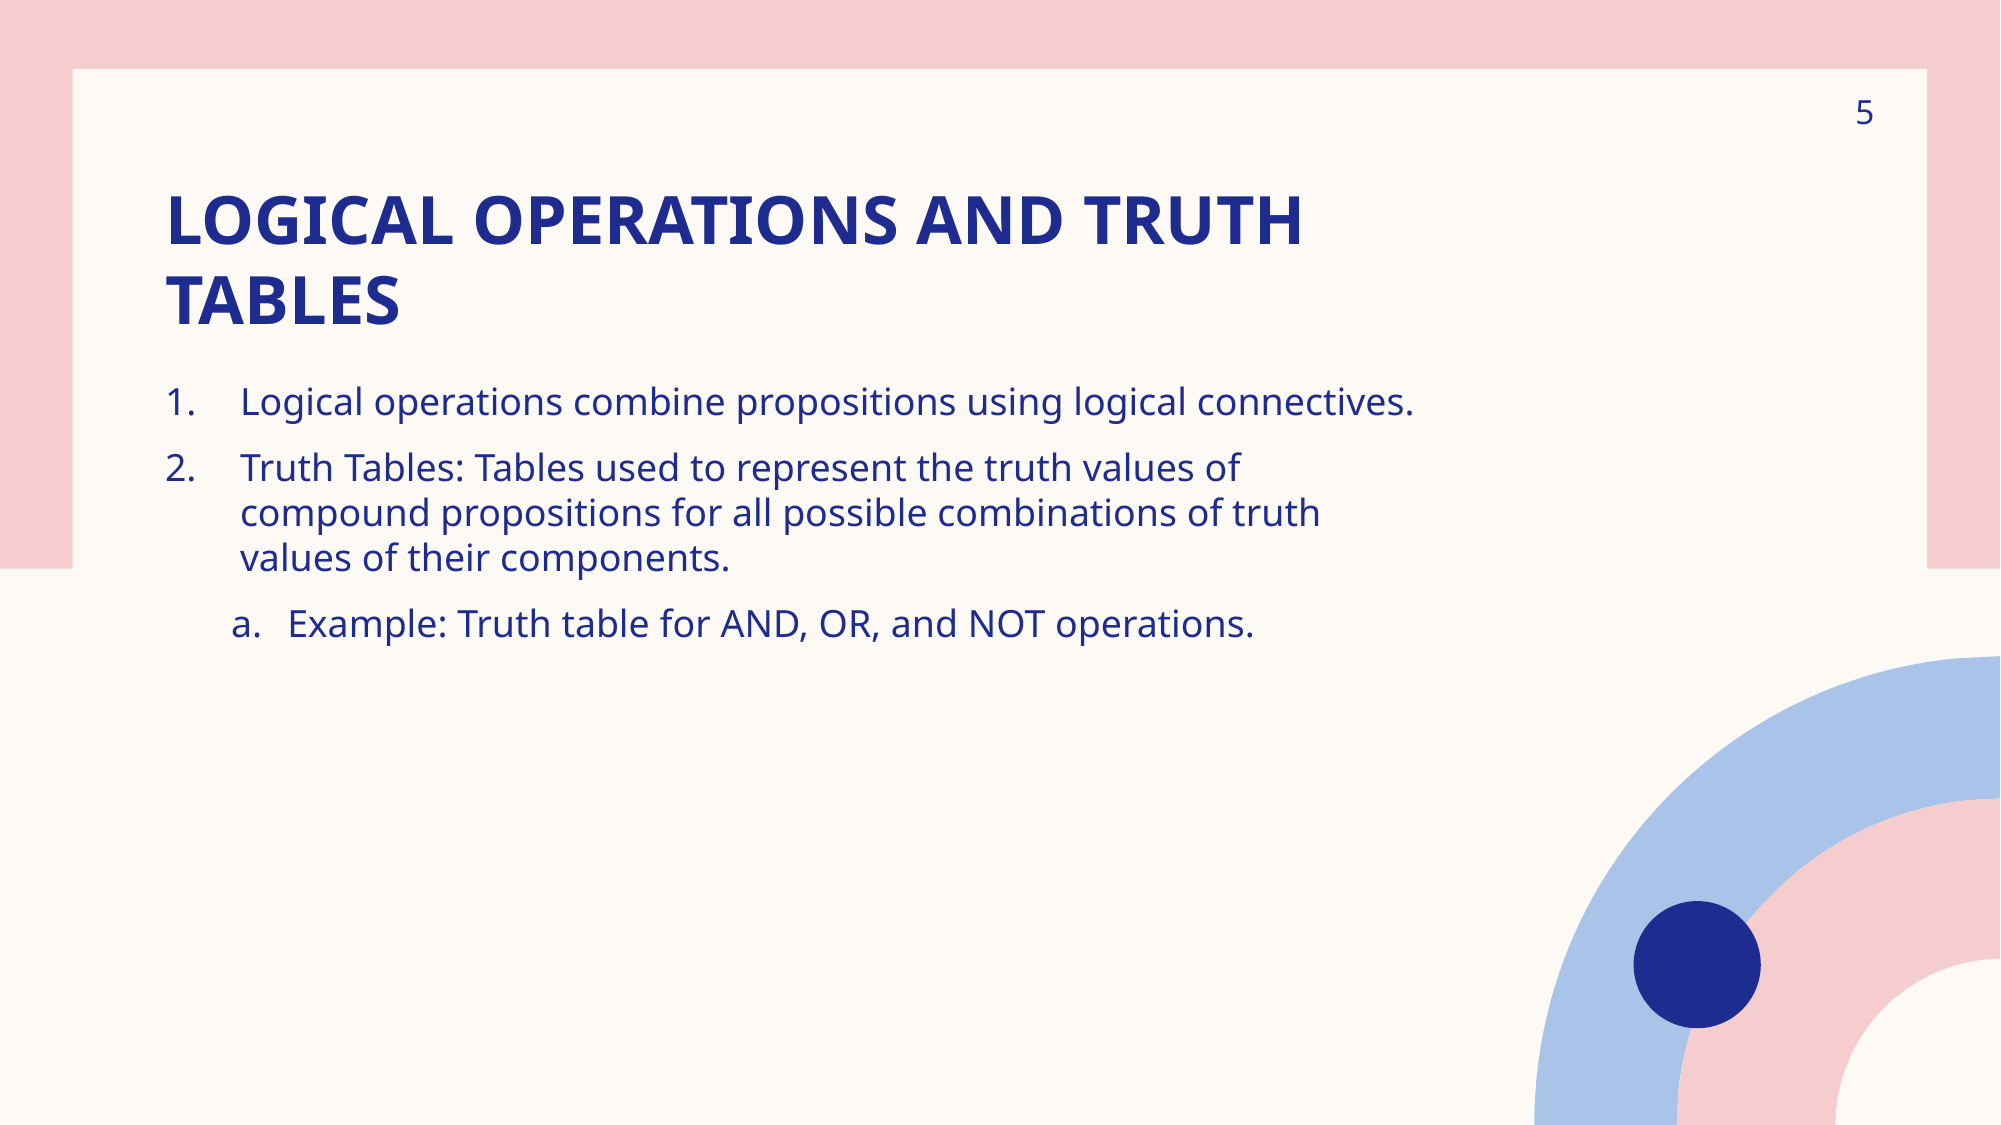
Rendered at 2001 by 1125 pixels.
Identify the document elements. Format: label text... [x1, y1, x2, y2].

title Logical Operations and Truth Tables [150, 158, 1402, 338]
slide_number 5 [1699, 75, 1875, 153]
list Logical operations combine propositions using logical connectives. Truth Tables: Tables used to represent the truth values of compound propositions for all possible combinations of truth values of their components. Example: Truth table for AND, OR, and NOT operations. [150, 377, 1447, 1058]
